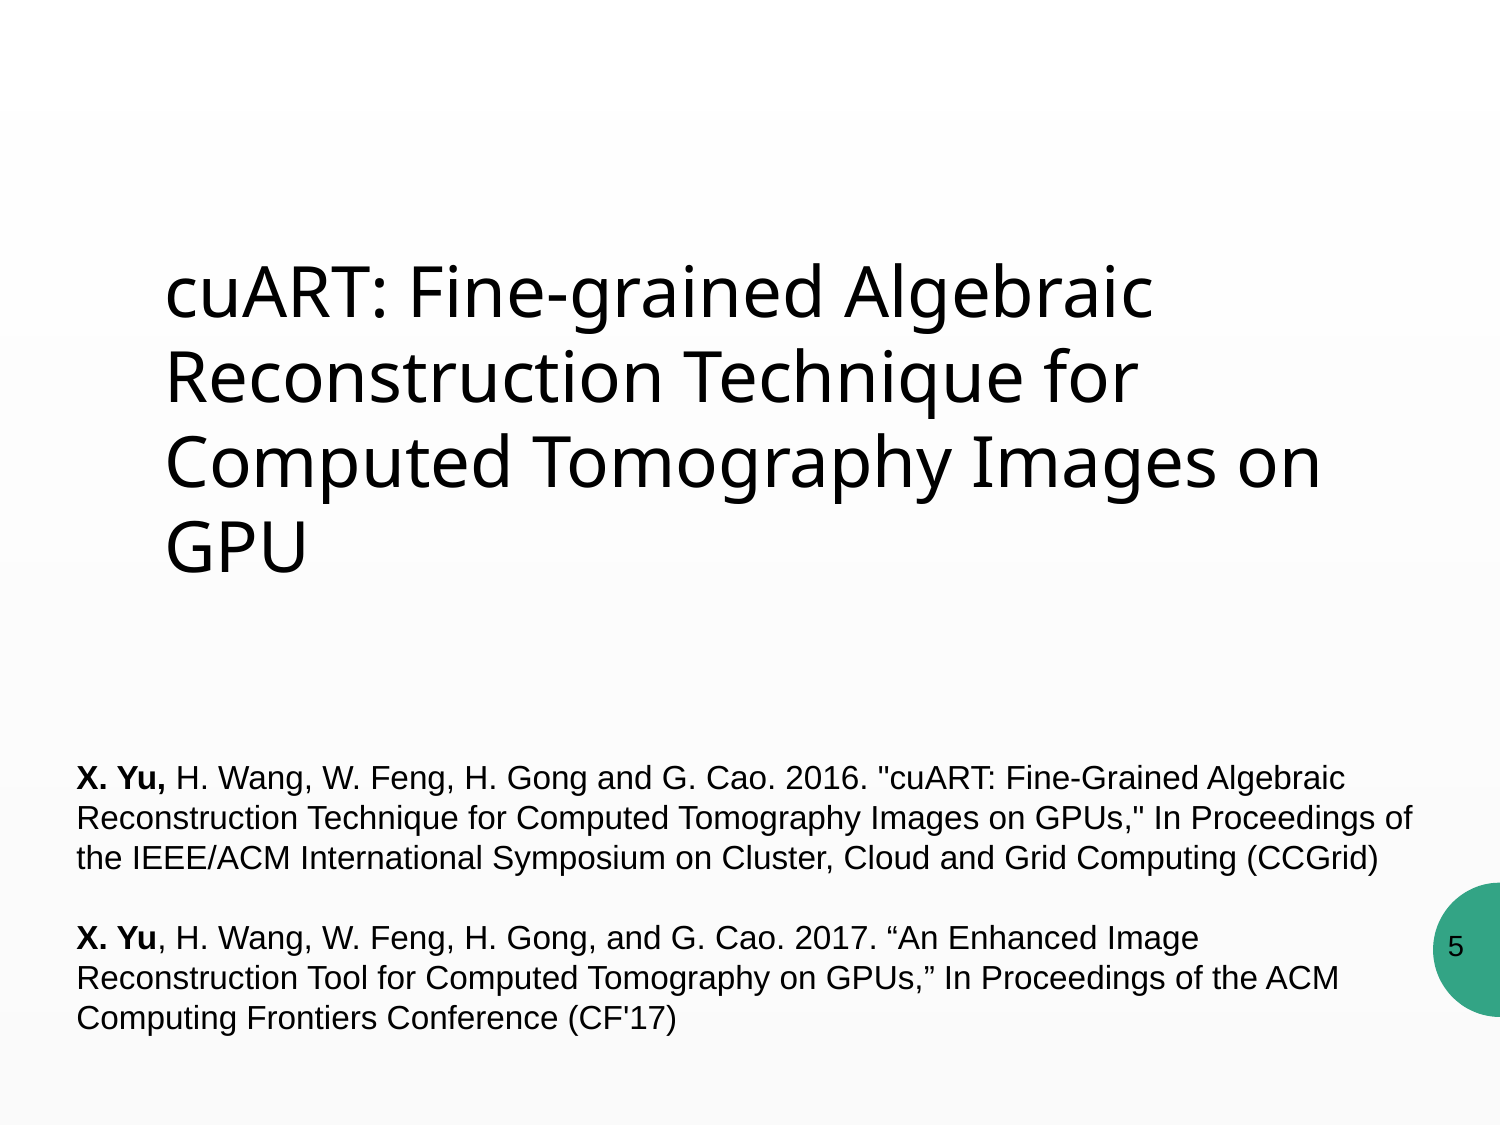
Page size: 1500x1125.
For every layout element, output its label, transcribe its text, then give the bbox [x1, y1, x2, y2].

text_box 5 [1433, 919, 1500, 980]
text_box cuART: Fine-grained Algebraic Reconstruction Technique for Computed Tomography Images on GPU [149, 239, 1351, 352]
text_box X. Yu, H. Wang, W. Feng, H. Gong, and G. Cao. 2017. “An Enhanced Image Reconstruction Tool for Computed Tomography on GPUs,” In Proceedings of the ACM Computing Frontiers Conference (CF'17) [0, 869, 1412, 1044]
text_box X. Yu, H. Wang, W. Feng, H. Gong and G. Cao. 2016. "cuART: Fine-Grained Algebraic Reconstruction Technique for Computed Tomography Images on GPUs," In Proceedings of the IEEE/ACM International Symposium on Cluster, Cloud and Grid Computing (CCGrid) [0, 749, 1434, 884]
